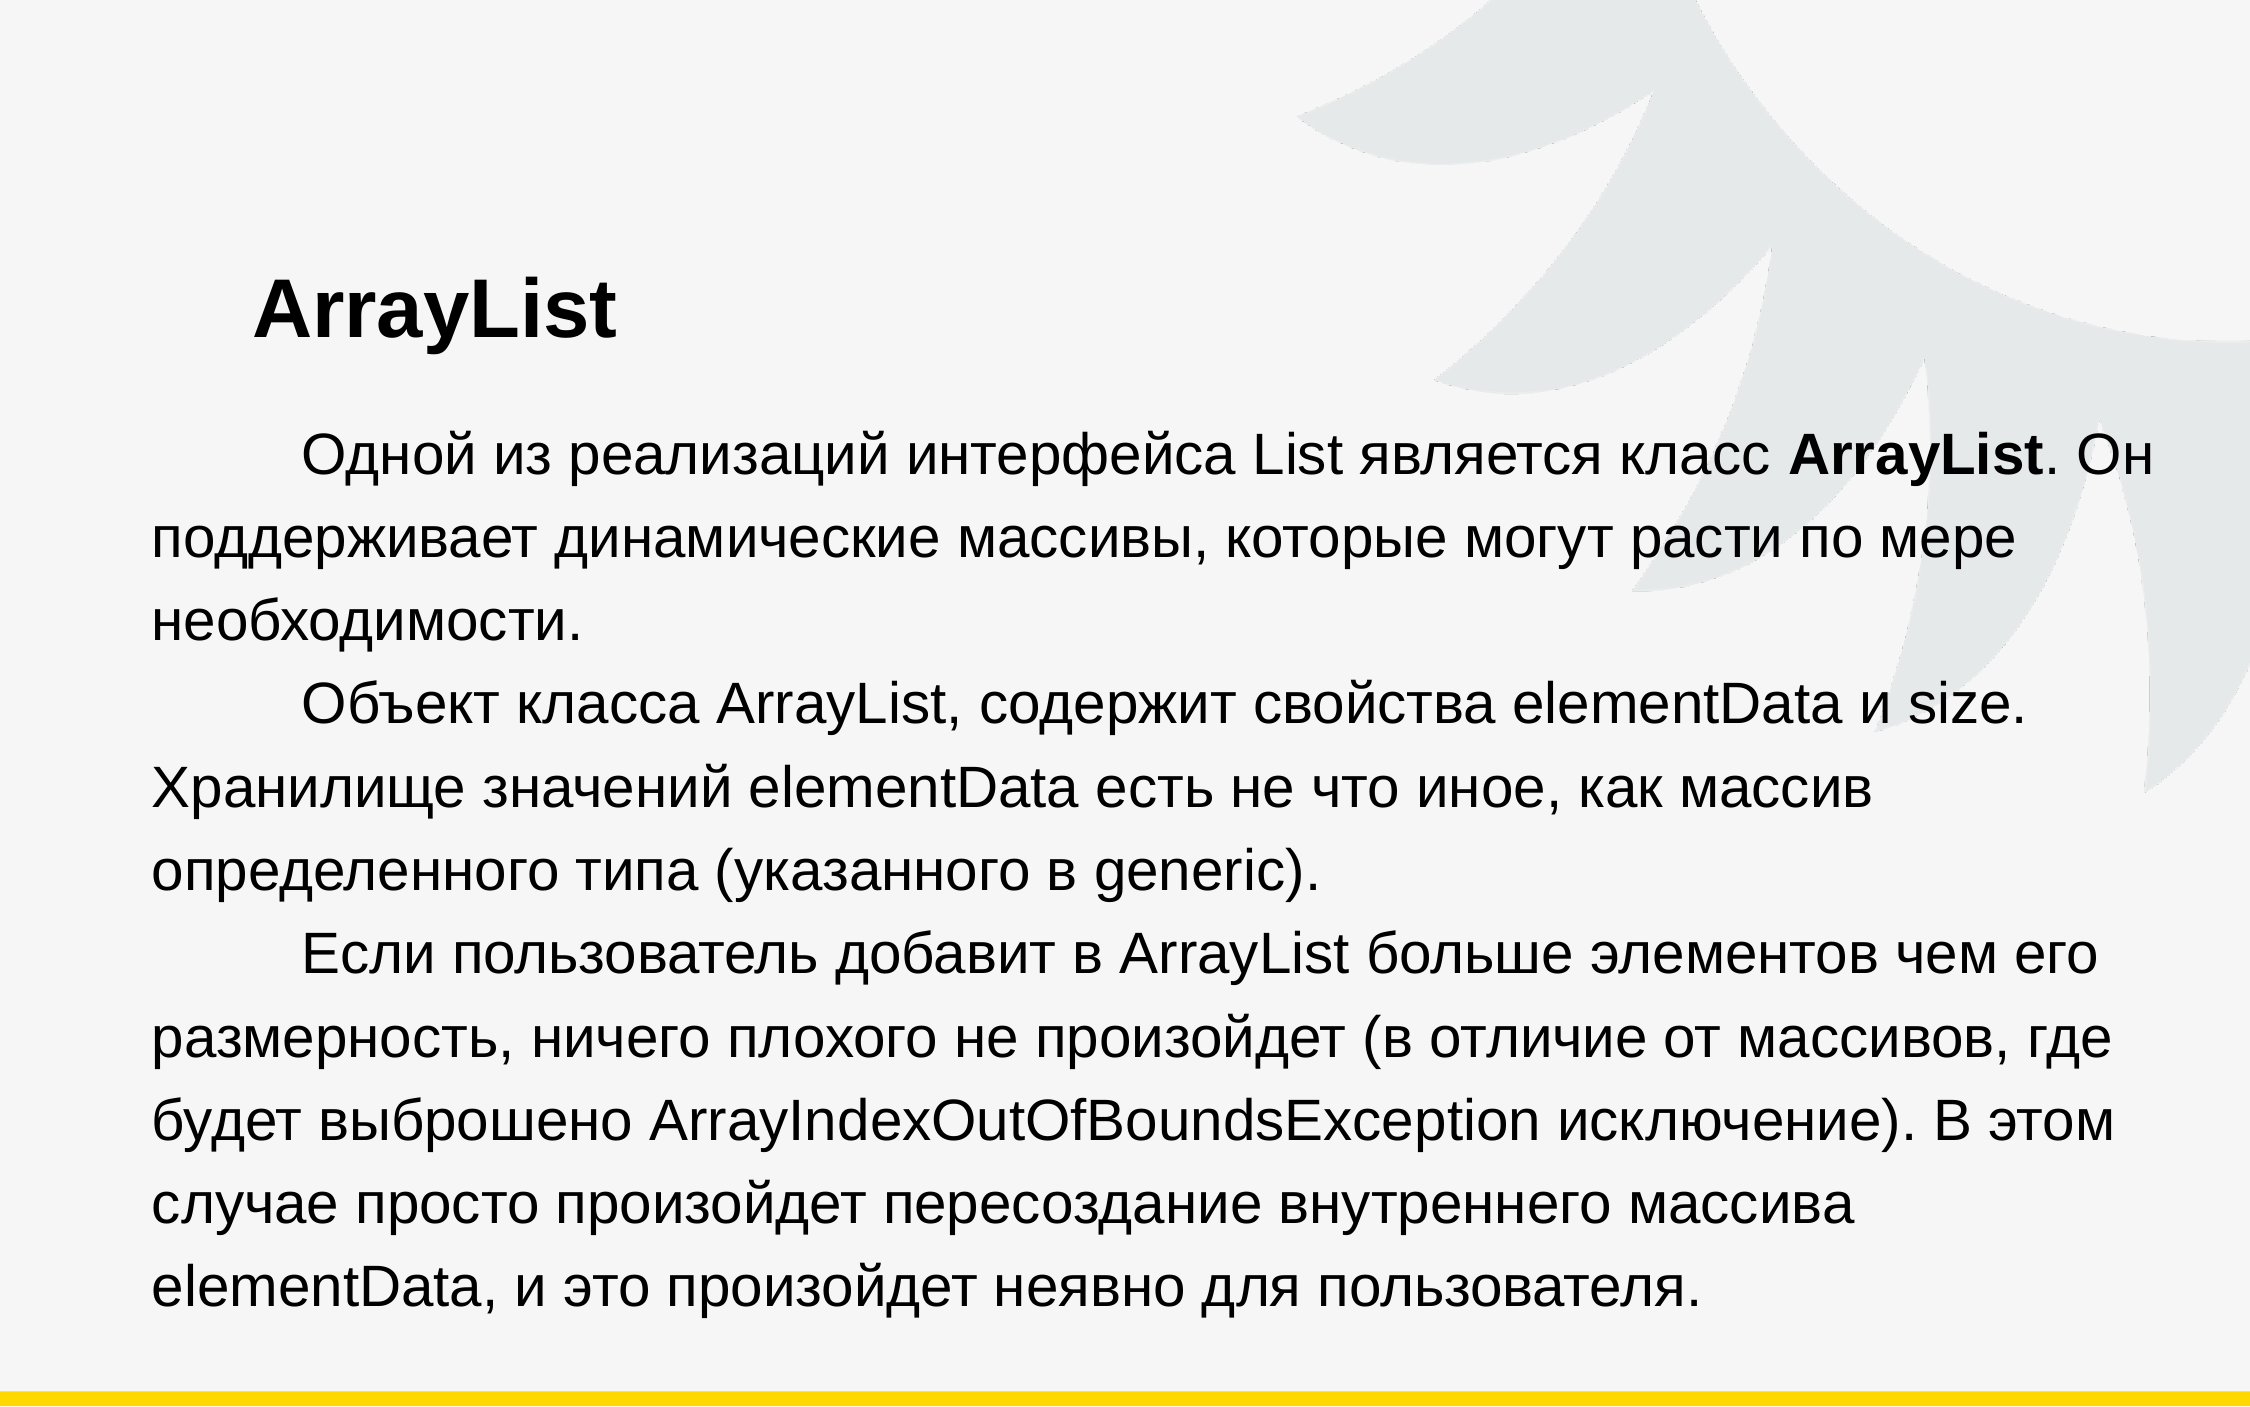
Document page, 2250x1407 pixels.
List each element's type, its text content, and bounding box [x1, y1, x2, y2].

text_box ArrayList [236, 219, 1223, 407]
picture [1228, 0, 2250, 828]
text_box [0, 0, 2250, 1391]
text_box Одной из реализаций интерфейса List является класс ArrayList. Он поддерживает динамические массивы, которые могут расти по мере необходимости. Объект класса ArrayList, содержит свойства elementData и size. Хранилище значений elementData есть не что иное, как массив определенного типа (указанного в generic). Если пользователь добавит в ArrayList больше элементов чем его размерность, ничего плохого не произойдет (в отличие от массивов, где будет выброшено ArrayIndexOutOfBoundsException исключение). В этом случае просто произойдет пересоздание внутреннего массива elementData, и это произойдет неявно для пользователя. [136, 387, 2230, 1208]
text_box [0, 1391, 2250, 1407]
